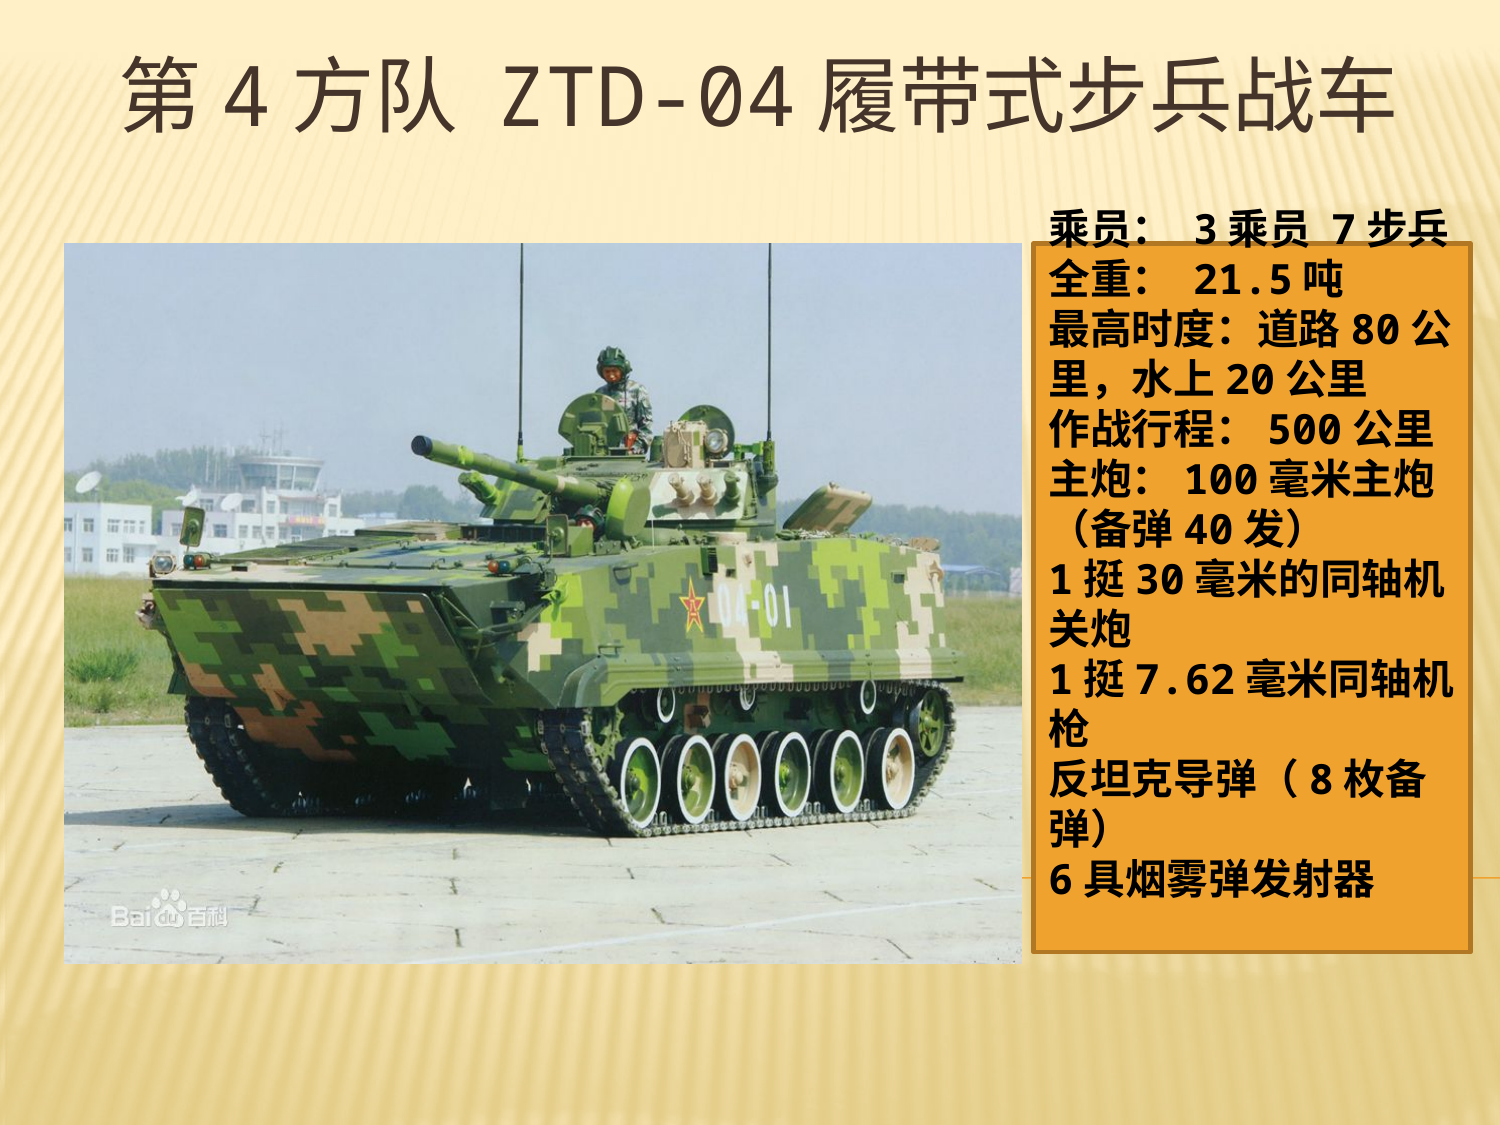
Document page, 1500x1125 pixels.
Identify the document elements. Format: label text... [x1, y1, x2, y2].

subtitle 第4方队 ZTD-04履带式步兵战车 [64, 30, 1453, 232]
text_box 乘员： 3乘员 7步兵 全重： 21.5吨 最高时度：道路80公里，水上20公里 作战行程：500公里 主炮：100毫米主炮（备弹40发） 1挺30毫米的同轴机关炮 1挺7.62毫米同轴机枪 反坦克导弹（8枚备弹） 6具烟雾弹发射器 [1031, 241, 1473, 954]
picture [64, 243, 1022, 965]
